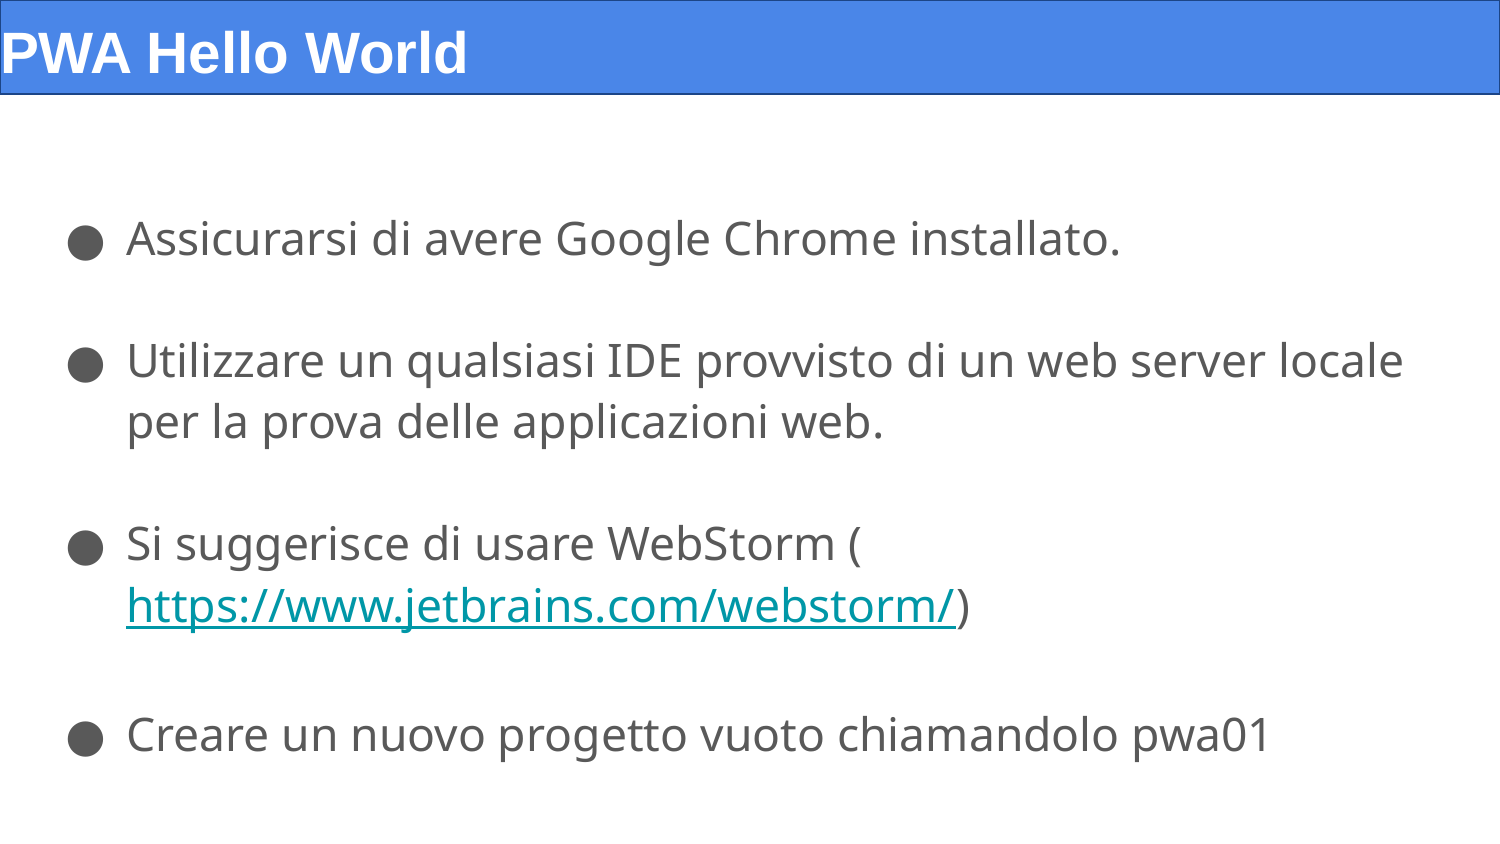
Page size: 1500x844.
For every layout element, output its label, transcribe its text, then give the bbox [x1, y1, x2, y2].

list Assicurarsi di avere Google Chrome installato. Utilizzare un qualsiasi IDE provvisto di un web server locale per la prova delle applicazioni web. Si suggerisce di usare WebStorm (https://www.jetbrains.com/webstorm/) Creare un nuovo progetto vuoto chiamandolo pwa01 [51, 189, 1449, 750]
title PWA Hello World [0, 0, 1500, 94]
